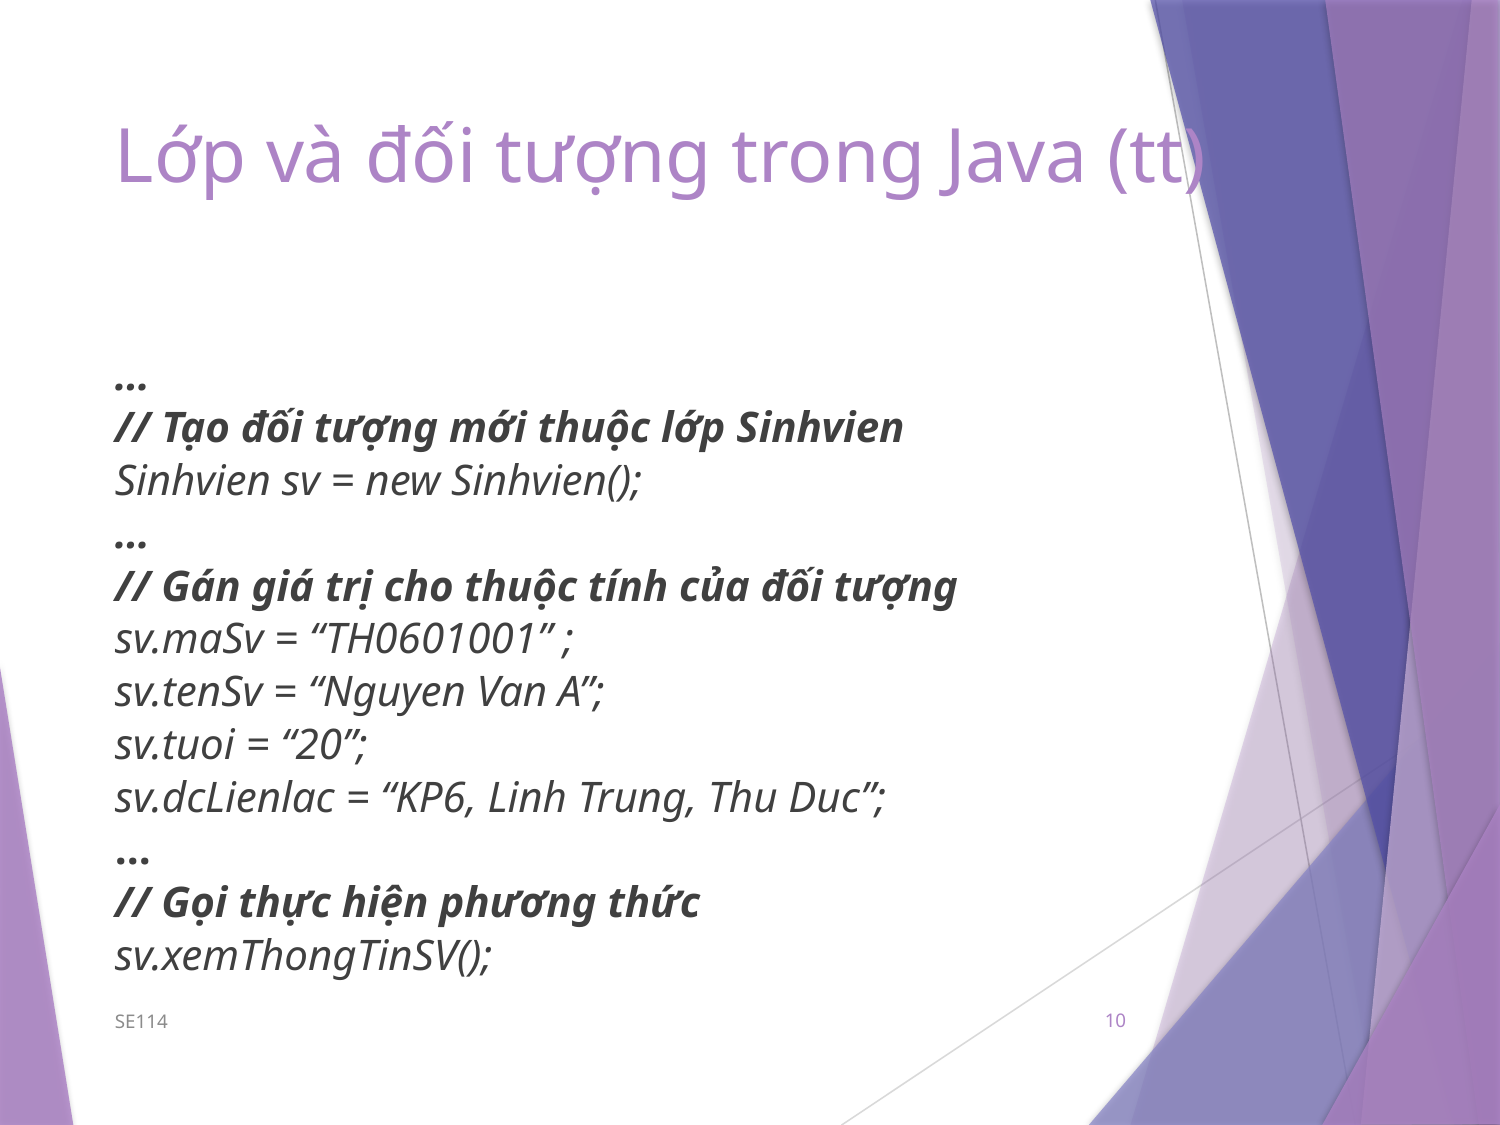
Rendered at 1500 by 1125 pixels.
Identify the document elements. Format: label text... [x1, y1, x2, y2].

title Lớp và đối tượng trong Java (tt) [99, 99, 1225, 317]
footer SE114 [99, 992, 859, 1051]
slide_number 10 [1057, 992, 1142, 1051]
list … // Tạo đối tượng mới thuộc lớp Sinhvien Sinhvien sv = new Sinhvien(); … // Gán giá trị cho thuộc tính của đối tượng sv.maSv = “TH0601001” ; sv.tenSv = “Nguyen Van A”; sv.tuoi = “20”; sv.dcLienlac = “KP6, Linh Trung, Thu Duc”; … // Gọi thực hiện phương thức sv.xemThongTinSV(); [99, 354, 1142, 992]
